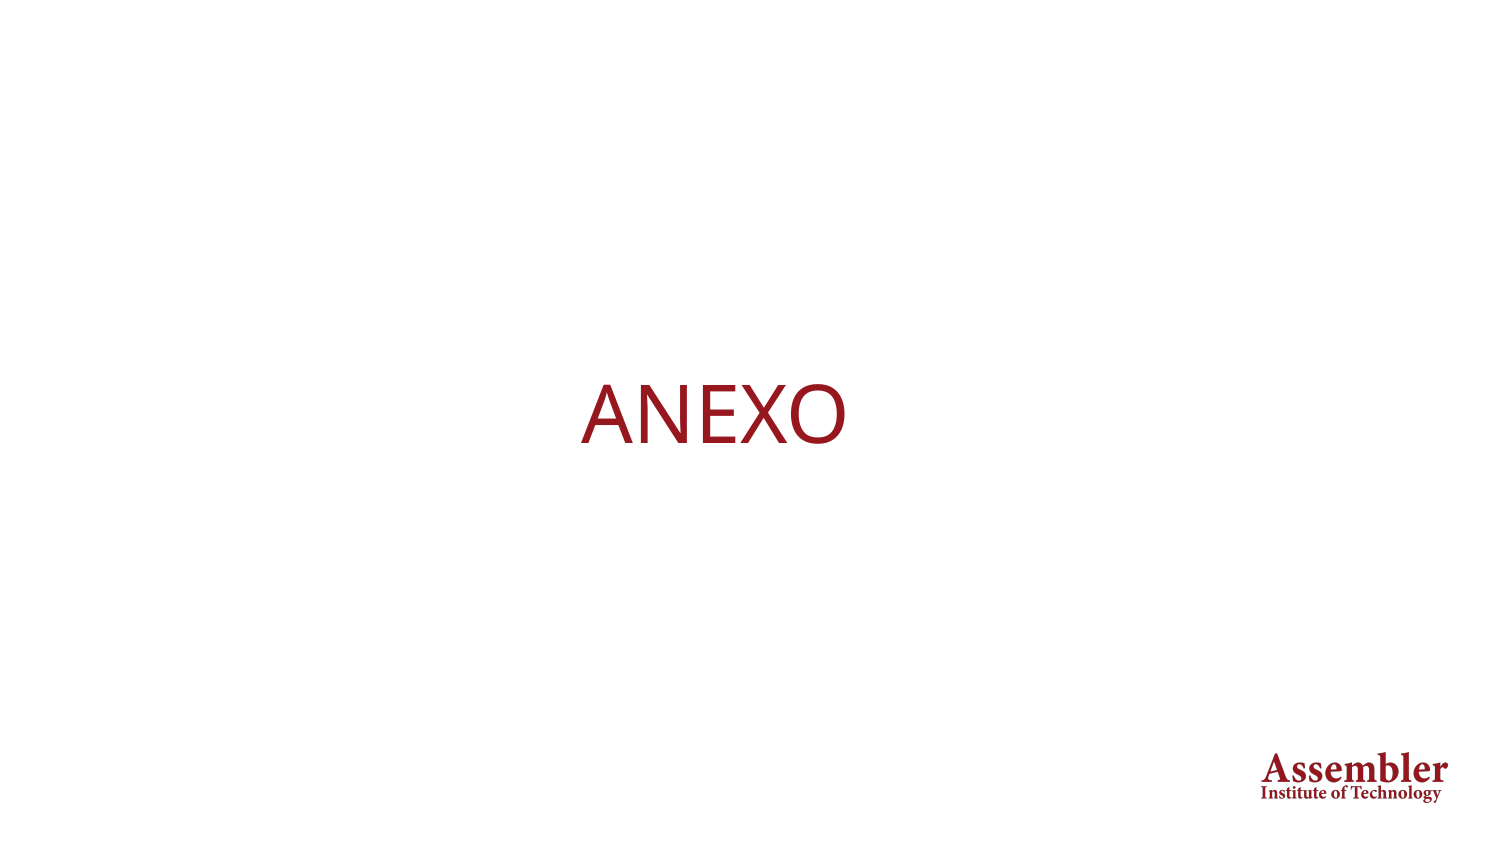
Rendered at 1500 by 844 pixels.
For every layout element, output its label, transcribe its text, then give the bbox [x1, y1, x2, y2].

title ANEXO [566, 368, 934, 475]
picture [1261, 752, 1448, 803]
